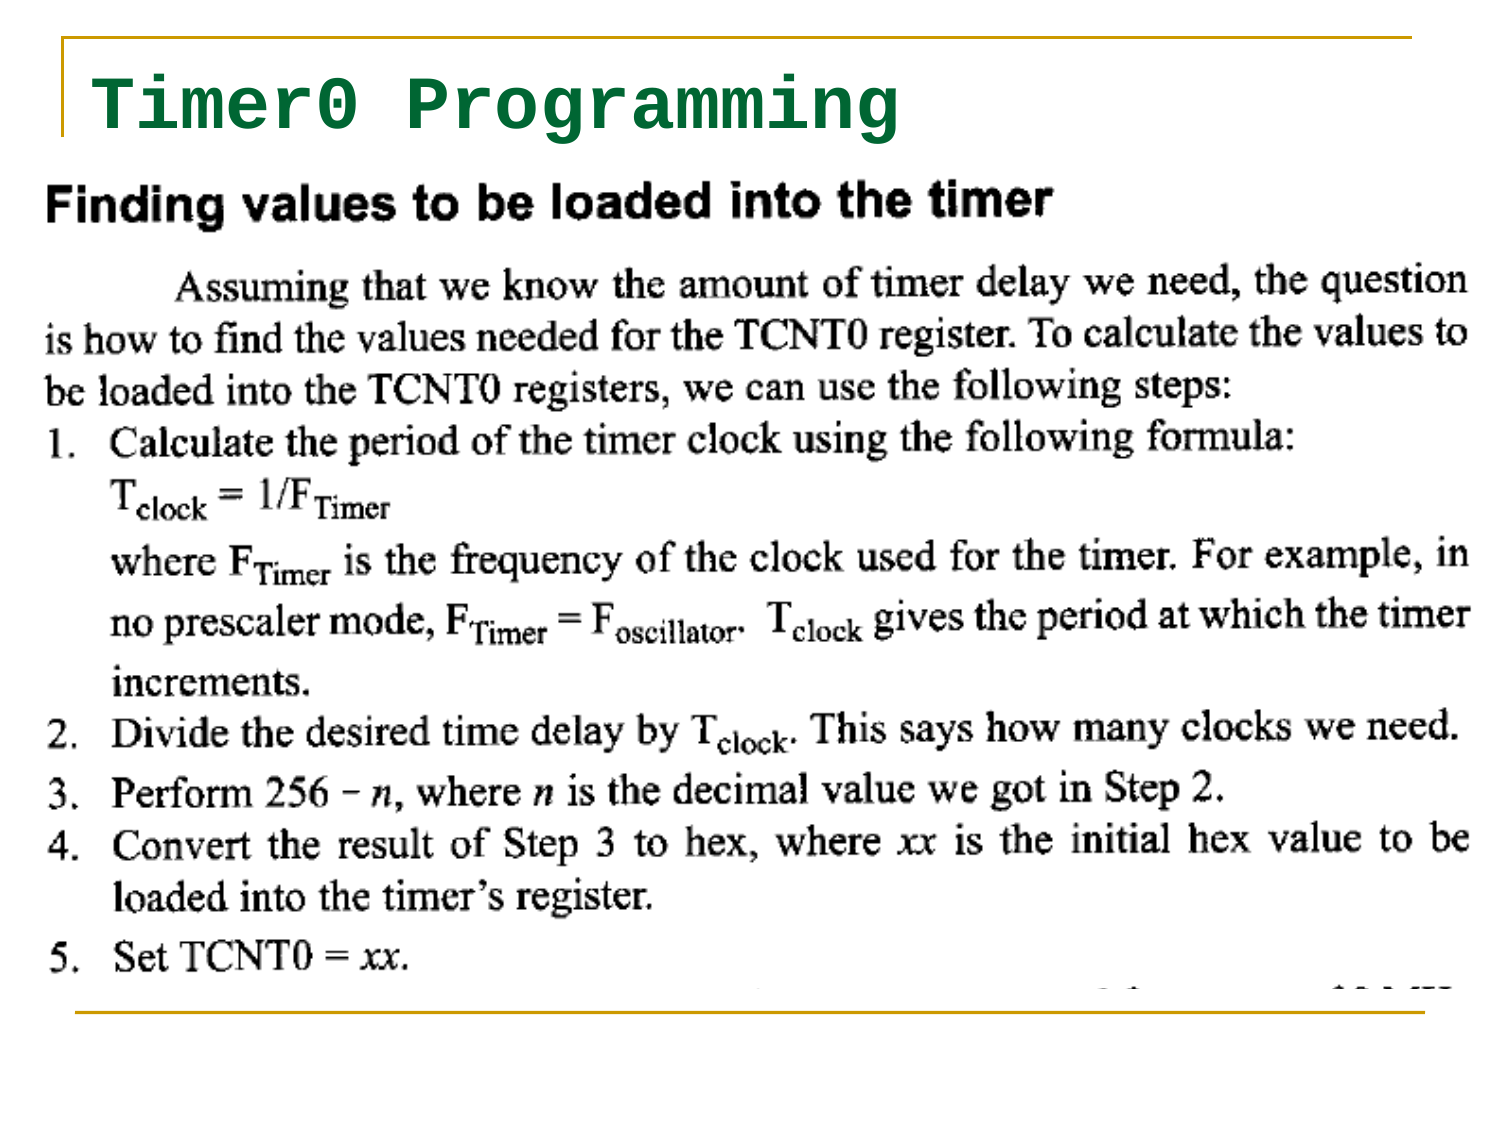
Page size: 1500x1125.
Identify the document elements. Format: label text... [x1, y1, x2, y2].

picture [12, 174, 1488, 989]
title Timer0 Programming [74, 45, 1426, 163]
